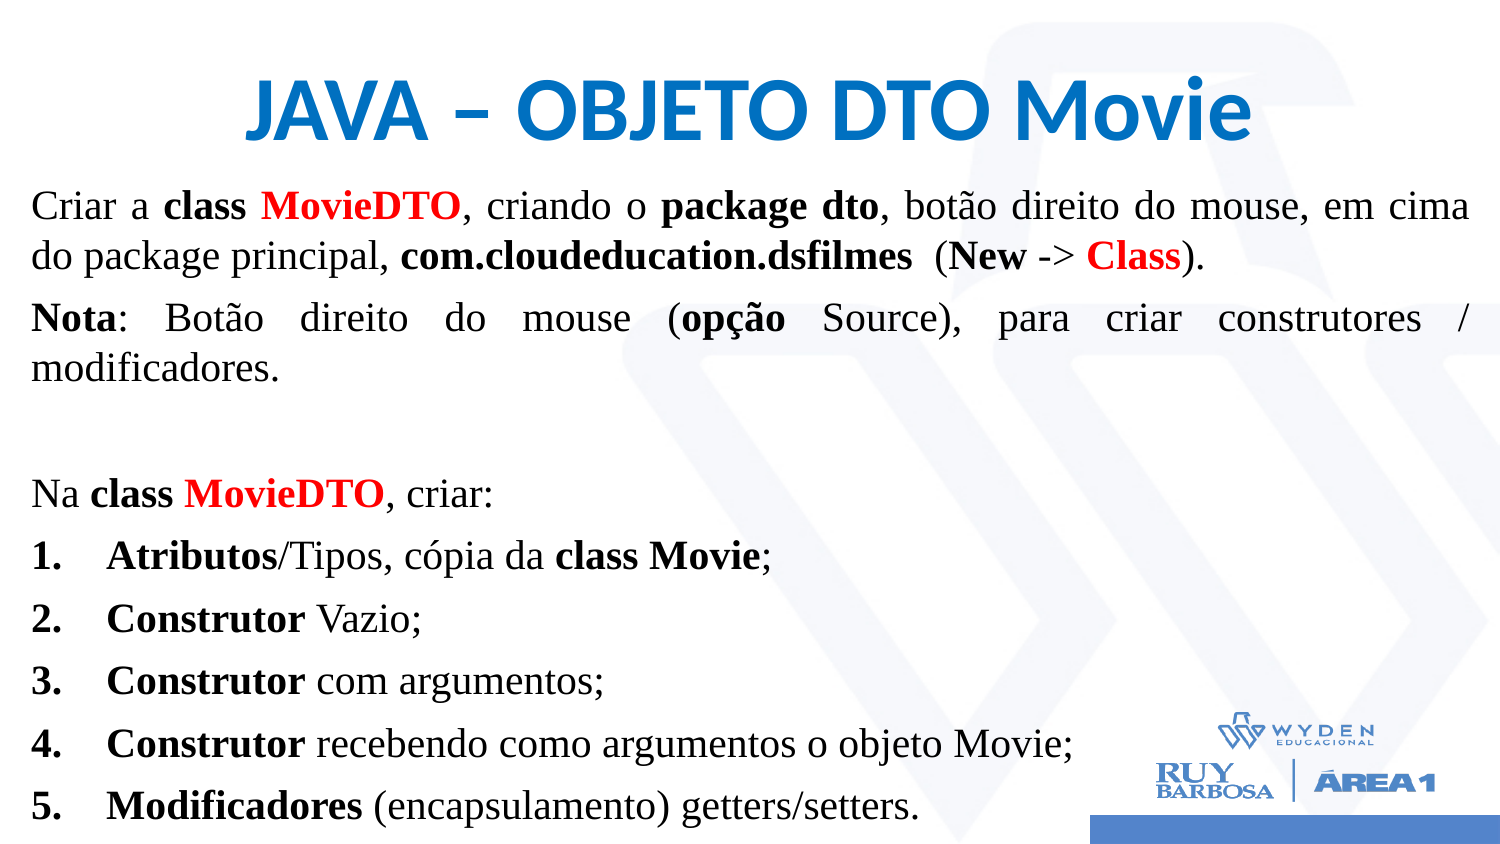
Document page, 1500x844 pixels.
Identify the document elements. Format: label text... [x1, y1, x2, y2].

title JAVA – OBJETO DTO Movie [74, 33, 1426, 169]
picture [0, 0, 1500, 844]
list Criar a class MovieDTO, criando o package dto, botão direito do mouse, em cima do package principal, com.cloudeducation.dsfilmes (New -> Class). Nota: Botão direito do mouse (opção Source), para criar construtores / modificadores. Na class MovieDTO, criar: Atributos/Tipos, cópia da class Movie; Construtor Vazio; Construtor com argumentos; Construtor recebendo como argumentos o objeto Movie; Modificadores (encapsulamento) getters/setters. [22, 169, 1479, 811]
